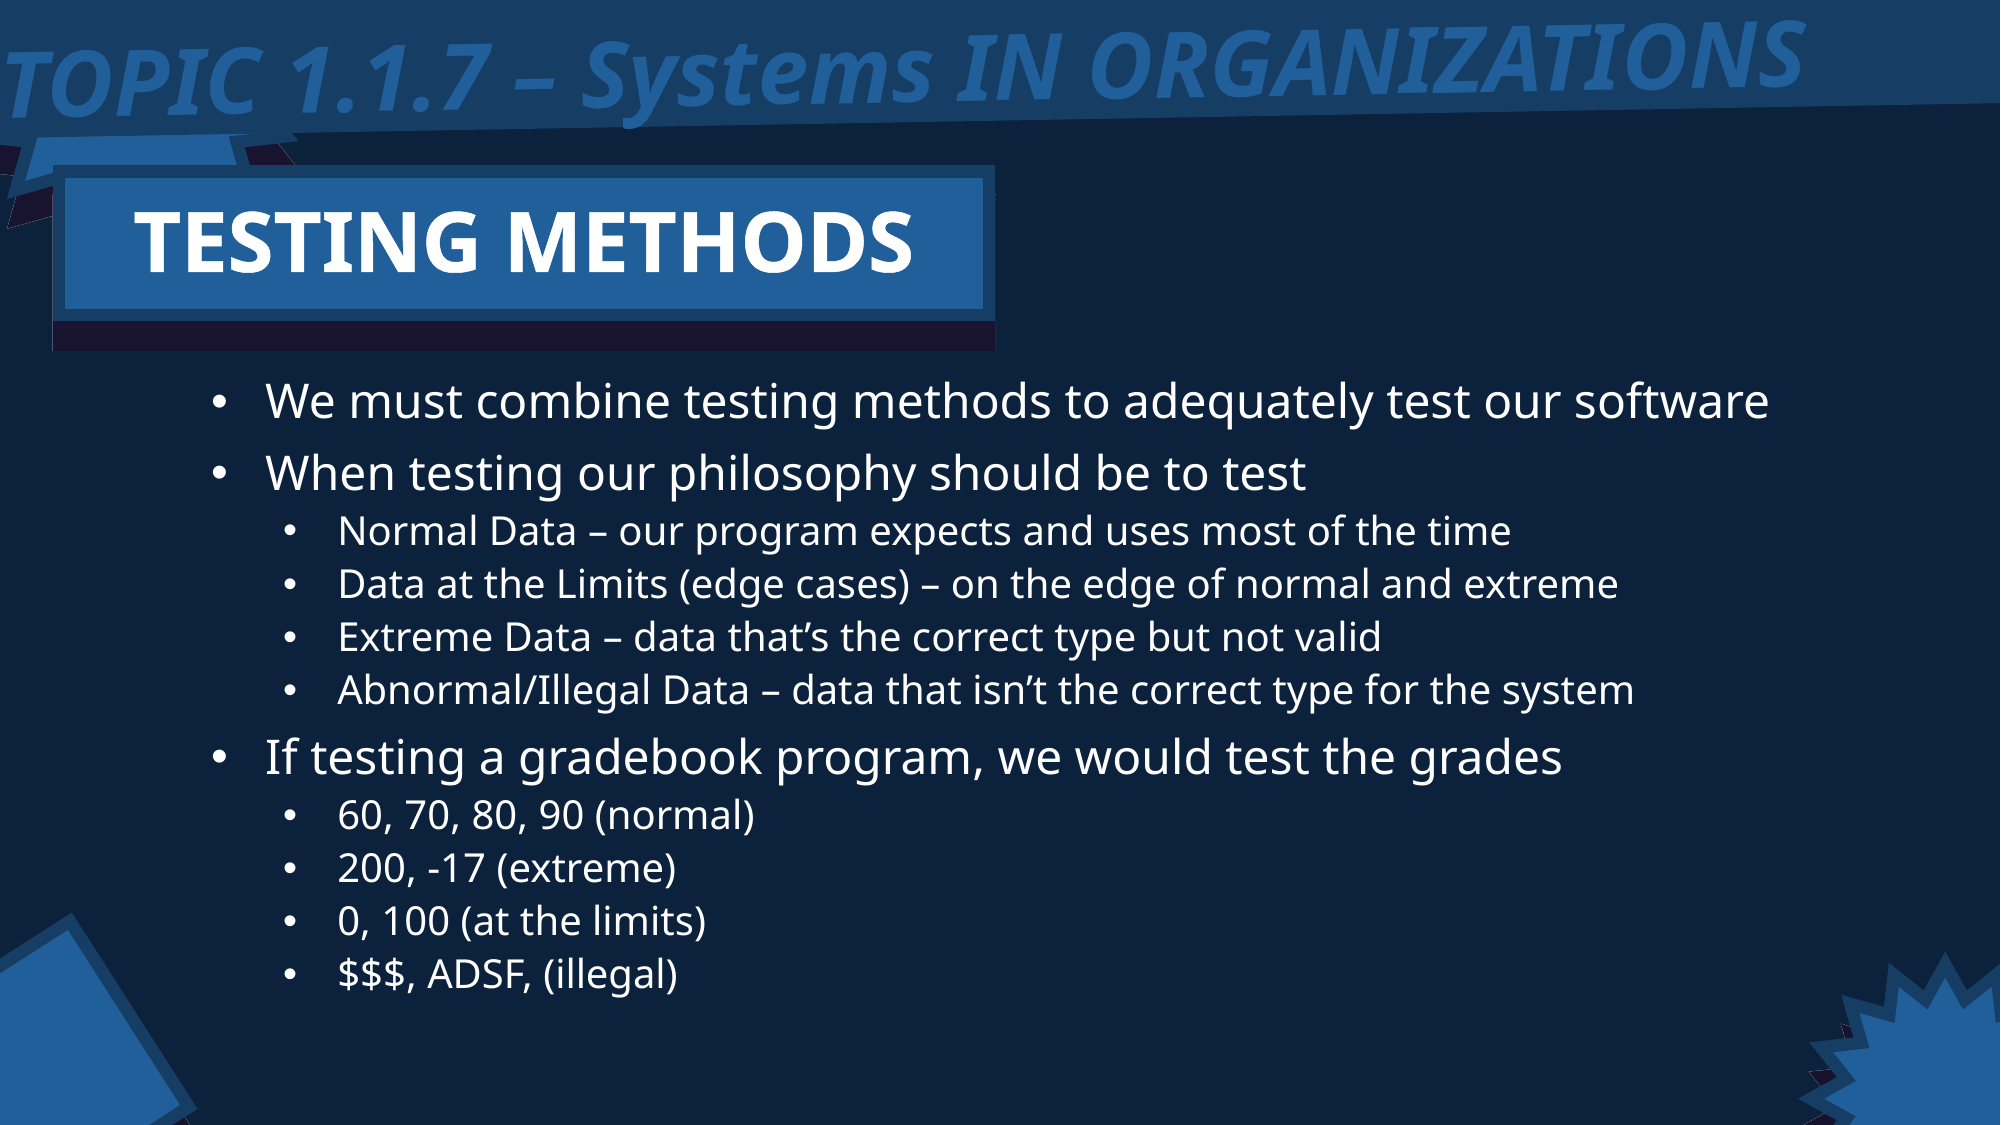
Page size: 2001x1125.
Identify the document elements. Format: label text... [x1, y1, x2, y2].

text_box [0, 134, 290, 193]
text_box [58, 170, 990, 399]
text_box [0, 919, 192, 1125]
subtitle We must combine testing methods to adequately test our software When testing our philosophy should be to test Normal Data – our program expects and uses most of the time Data at the Limits (edge cases) – on the edge of normal and extreme Extreme Data – data that’s the correct type but not valid Abnormal/Illegal Data – data that isn’t the correct type for the system If testing a gradebook program, we would test the grades 60, 70, 80, 90 (normal) 200, -17 (extreme) 0, 100 (at the limits) $$$, ADSF, (illegal) [196, 369, 1804, 1045]
text_box [1807, 961, 2000, 1125]
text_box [0, 0, 2000, 126]
